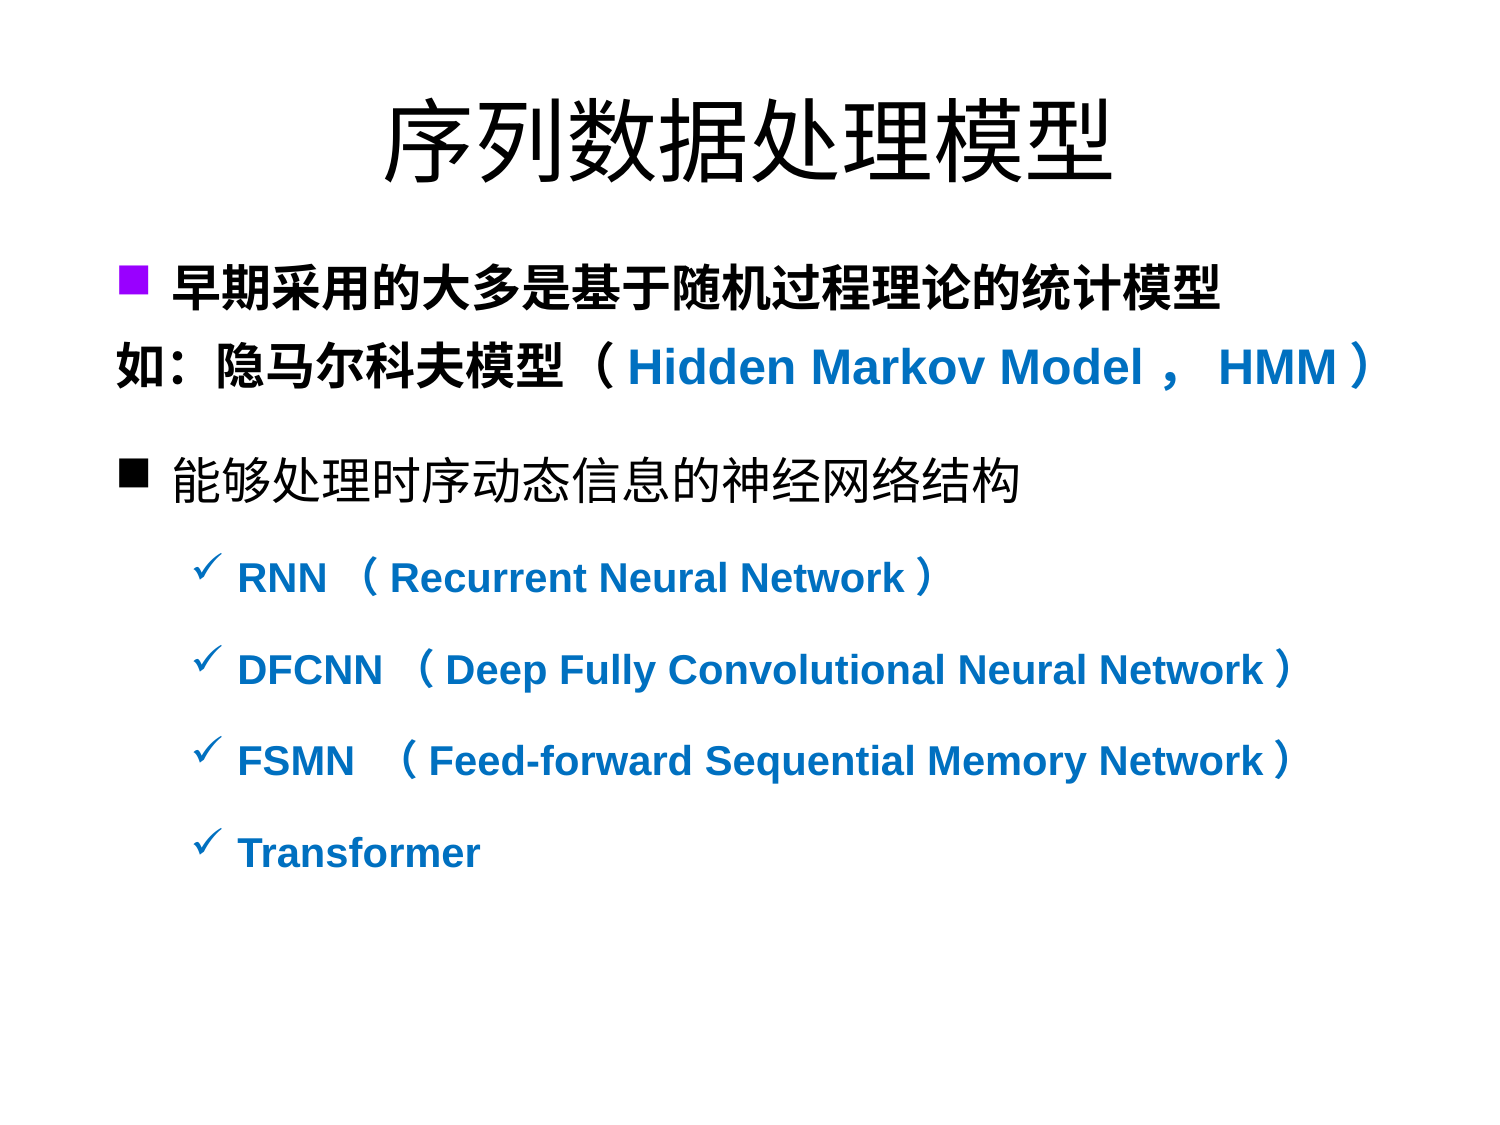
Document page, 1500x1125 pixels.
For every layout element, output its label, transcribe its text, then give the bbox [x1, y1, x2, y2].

title 序列数据处理模型 [75, 45, 1425, 233]
list 早期采用的大多是基于随机过程理论的统计模型 如：隐马尔科夫模型（Hidden Markov Model，HMM） 能够处理时序动态信息的神经网络结构 RNN（Recurrent Neural Network） DFCNN（Deep Fully Convolutional Neural Network） FSMN （Feed-forward Sequential Memory Network） Transformer [100, 255, 1451, 989]
